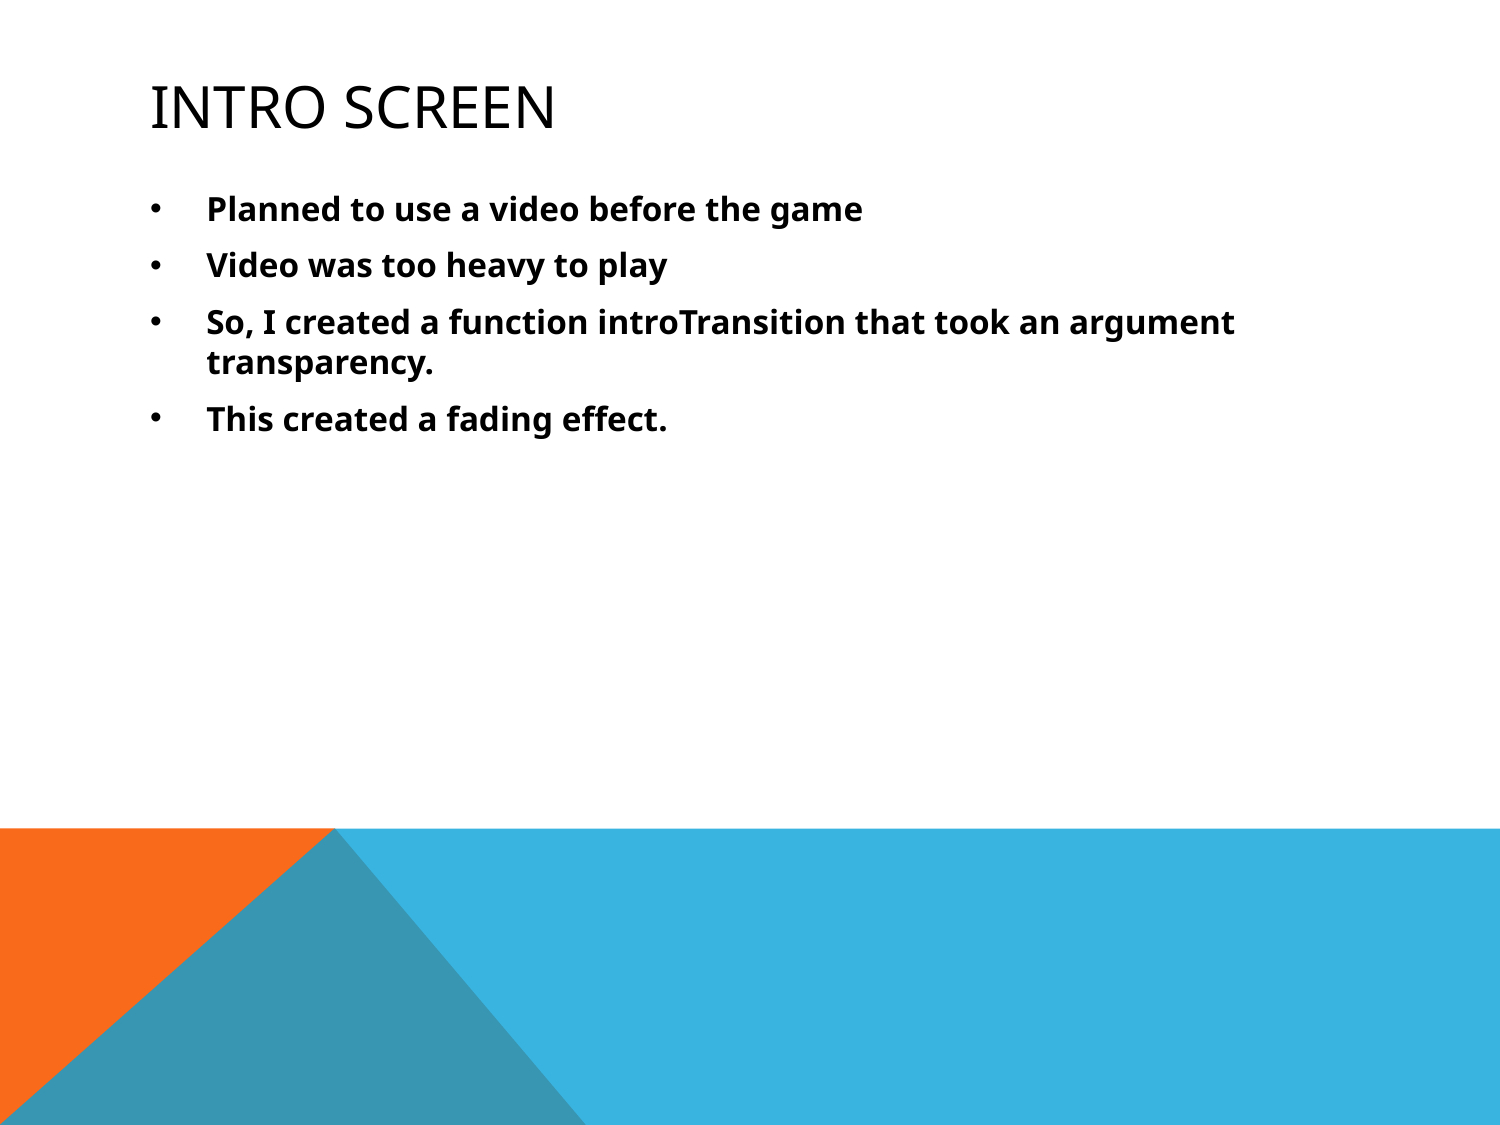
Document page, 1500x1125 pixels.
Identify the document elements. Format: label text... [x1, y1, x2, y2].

list Planned to use a video before the game Video was too heavy to play So, I created a function introTransition that took an argument transparency. This created a fading effect. [135, 180, 1369, 768]
title INTRO SCREEN [135, 60, 1369, 150]
